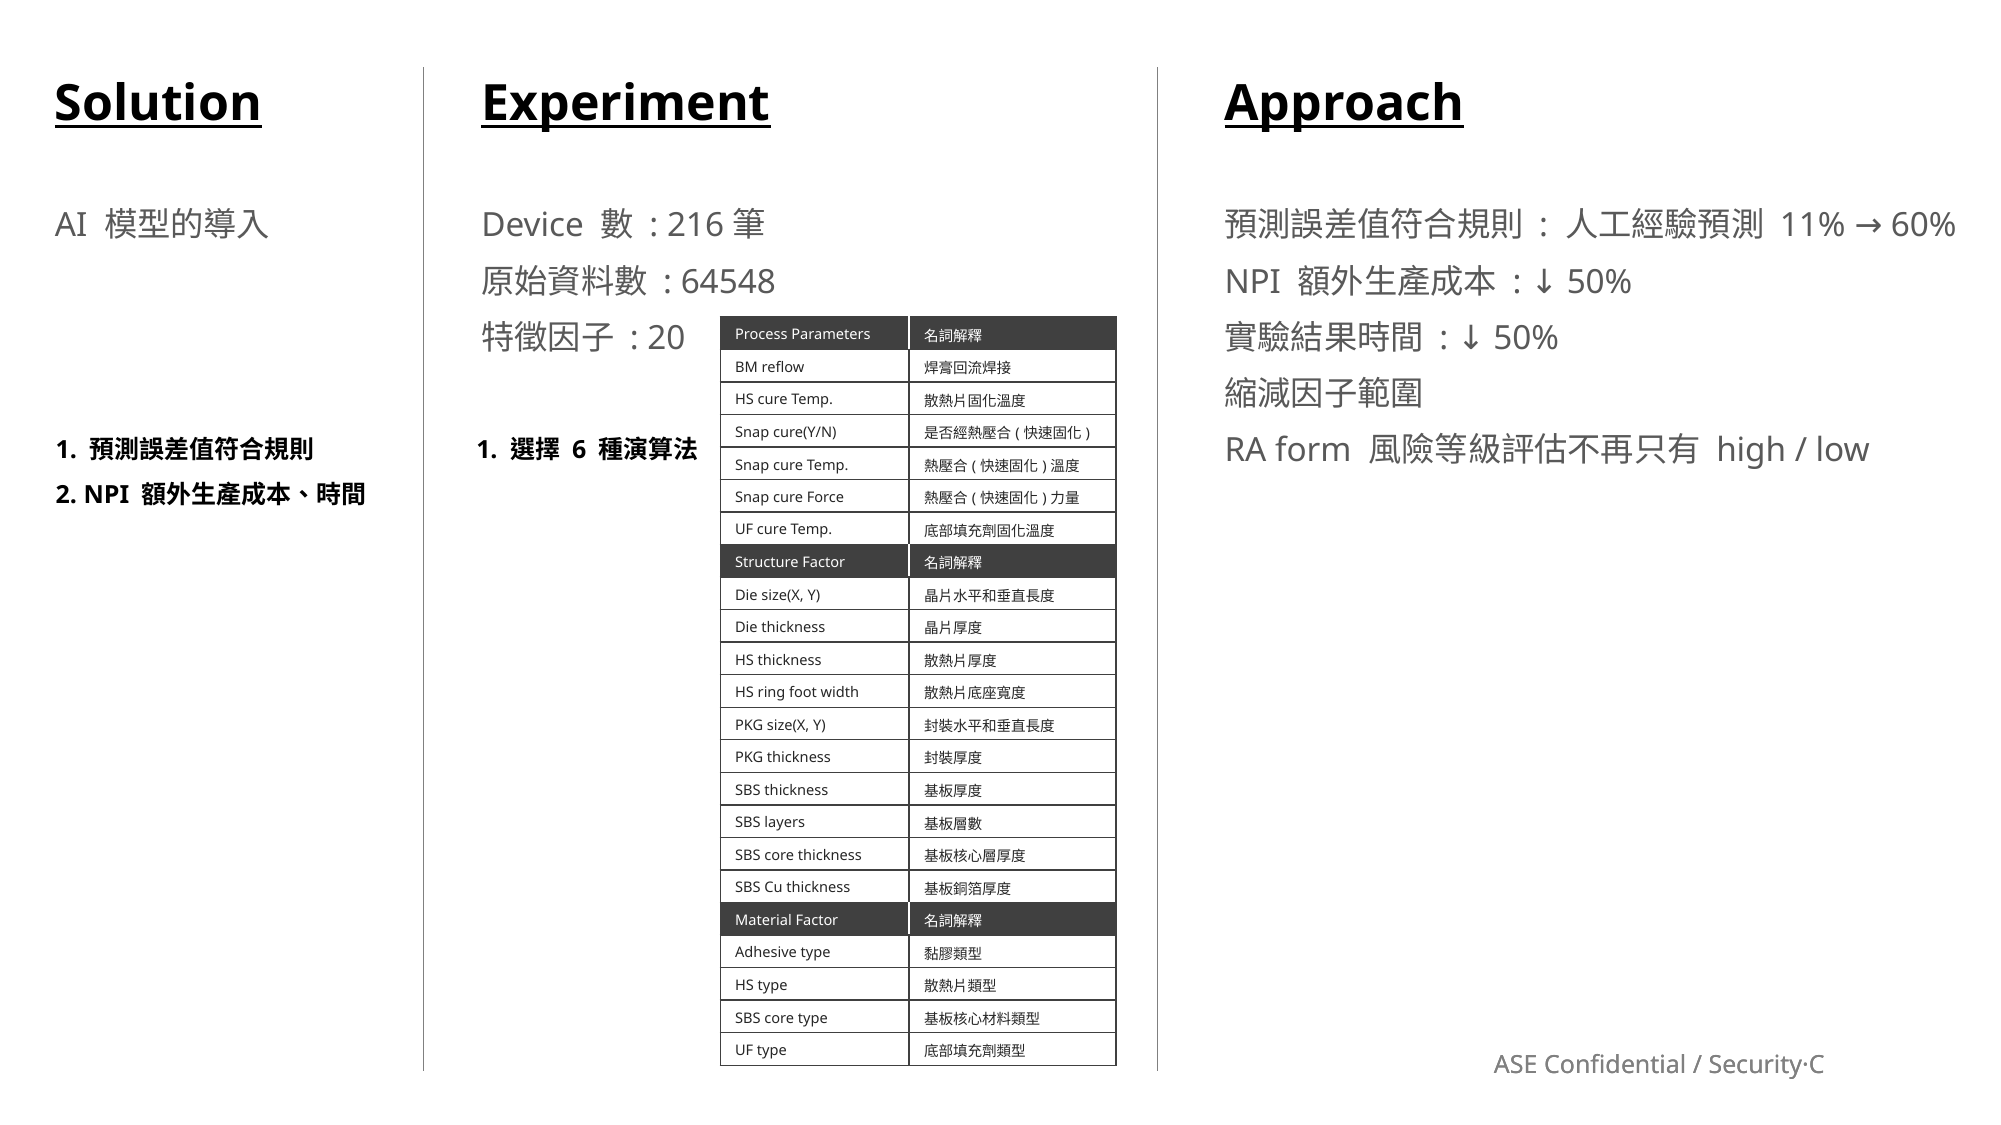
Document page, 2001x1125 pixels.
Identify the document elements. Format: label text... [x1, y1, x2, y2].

table_cell 散熱片厚度 [910, 643, 1115, 674]
table_header Process Parameters [721, 317, 908, 349]
text_box 1. 選擇 6 種演算法 [461, 410, 714, 471]
table_cell 底部填充劑固化溫度 [910, 513, 1115, 544]
table_cell 基板層數 [910, 806, 1115, 837]
table_cell SBS core thickness [721, 838, 908, 869]
table_cell SBS core type [721, 1001, 908, 1032]
table_cell BM reflow [721, 350, 908, 381]
table_header 名詞解釋 [910, 317, 1115, 349]
table_cell Material Factor [721, 903, 908, 934]
table_cell HS thickness [721, 643, 908, 674]
table_cell 名詞解釋 [910, 903, 1115, 934]
table_cell SBS Cu thickness [721, 871, 908, 902]
table_cell 散熱片類型 [910, 968, 1115, 999]
table_cell 名詞解釋 [910, 545, 1115, 576]
table_cell 封裝厚度 [910, 740, 1115, 772]
table_cell 熱壓合(快速固化)溫度 [910, 448, 1115, 479]
table_cell 底部填充劑類型 [910, 1033, 1115, 1065]
table_cell 基板核心層厚度 [910, 838, 1115, 869]
table_cell HS ring foot width [721, 675, 908, 707]
table_cell UF type [721, 1033, 908, 1065]
table_cell HS cure Temp. [721, 383, 908, 414]
table_cell 封裝水平和垂直長度 [910, 708, 1115, 739]
table_cell 基板厚度 [910, 773, 1115, 804]
table_cell PKG size(X, Y) [721, 708, 908, 739]
text_box Experiment Device 數 : 216筆 原始資料數 : 64548 特徵因子 : 20 [466, 67, 791, 364]
table_cell Die size(X, Y) [721, 578, 908, 609]
table_cell Snap cure Force [721, 480, 908, 511]
table_cell Structure Factor [721, 545, 908, 576]
table_cell 基板銅箔厚度 [910, 871, 1115, 902]
table_cell 是否經熱壓合(快速固化) [910, 415, 1115, 446]
table_cell UF cure Temp. [721, 513, 908, 544]
table_cell SBS thickness [721, 773, 908, 804]
table_cell 焊膏回流焊接 [910, 350, 1115, 381]
table_cell Snap cure Temp. [721, 448, 908, 479]
table_cell 熱壓合(快速固化)力量 [910, 480, 1115, 511]
text_box Solution AI 模型的導入 [40, 67, 286, 251]
table_cell 晶片厚度 [910, 610, 1115, 641]
table_cell SBS layers [721, 806, 908, 837]
table_cell 基板核心材料類型 [910, 1001, 1115, 1032]
text_box Approach 預測誤差值符合規則 : 人工經驗預測 11% → 60% NPI 額外生產成本 : ↓ 50% 實驗結果時間 : ↓ 50% 縮減因子範圍 RA form 風險等級評估不再只有 high / low [1209, 67, 1972, 476]
table_cell HS type [721, 968, 908, 999]
table_cell Adhesive type [721, 936, 908, 967]
table_cell 散熱片固化溫度 [910, 383, 1115, 414]
text_box 1. 預測誤差值符合規則 2. NPI 額外生產成本、時間 [40, 410, 382, 516]
table_cell Die thickness [721, 610, 908, 641]
table_cell Snap cure(Y/N) [721, 415, 908, 446]
table_cell 黏膠類型 [910, 936, 1115, 967]
table_cell PKG thickness [721, 740, 908, 772]
table_cell 散熱片底座寬度 [910, 675, 1115, 707]
table_cell 晶片水平和垂直長度 [910, 578, 1115, 609]
